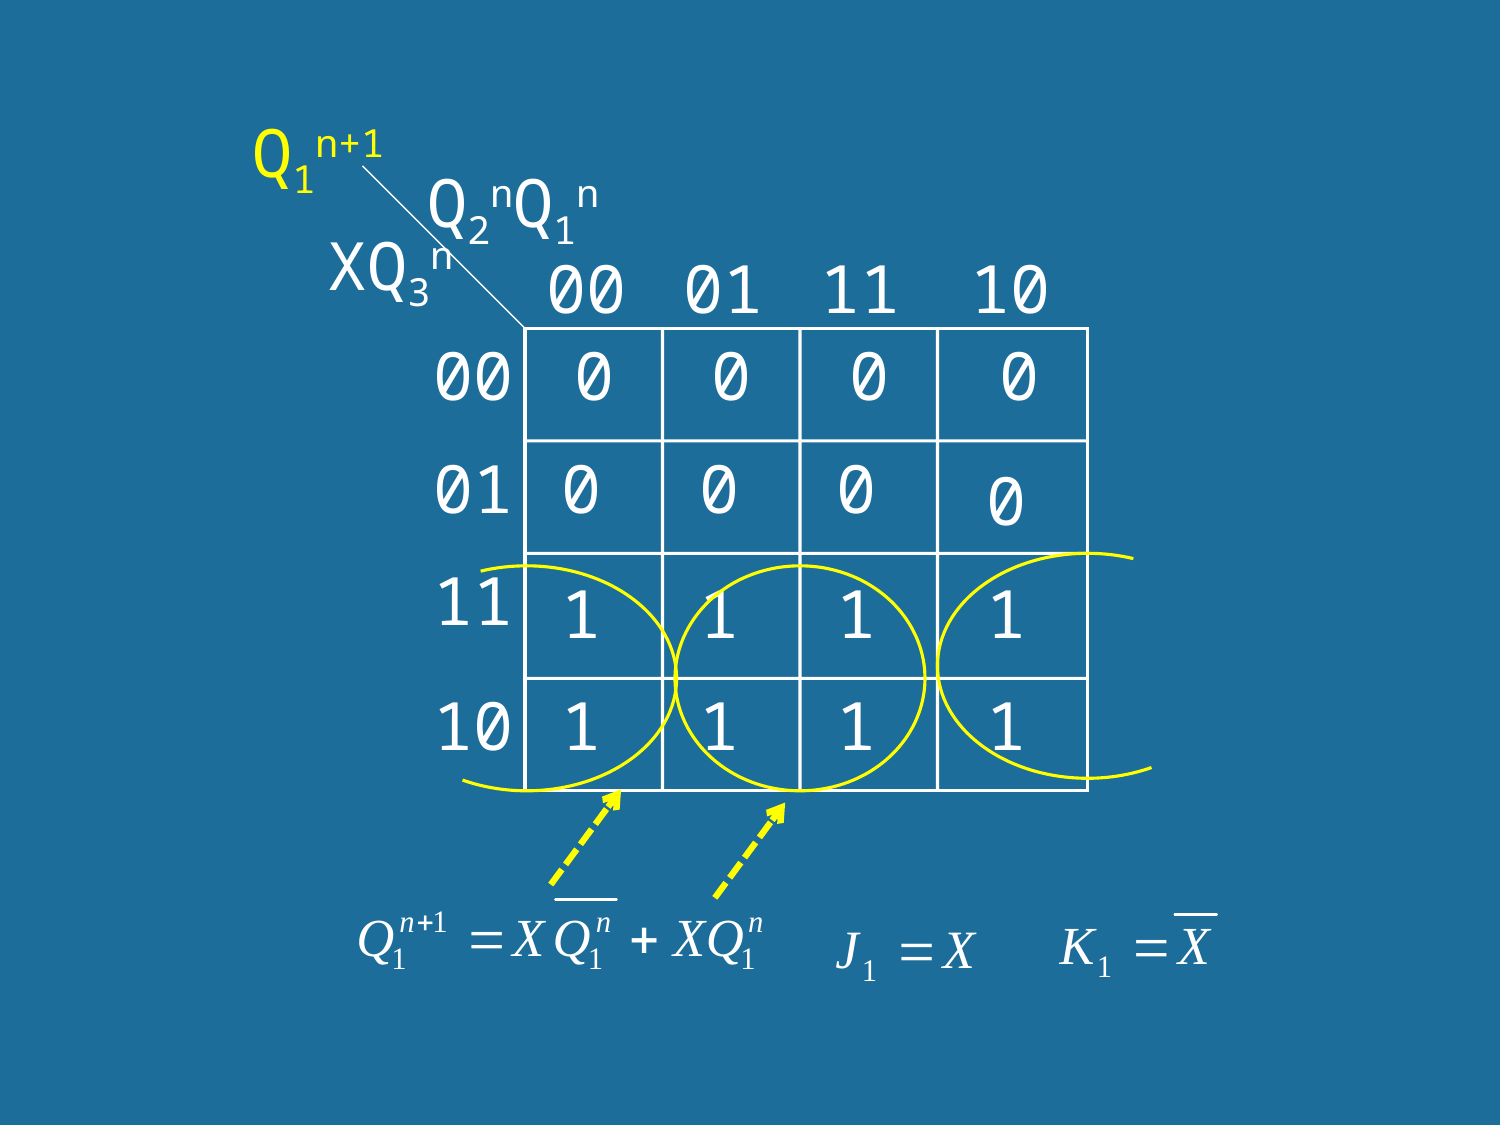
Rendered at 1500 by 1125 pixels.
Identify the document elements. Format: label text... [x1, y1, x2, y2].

text_box 01 [668, 239, 779, 334]
text_box 0 [834, 326, 905, 422]
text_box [702, 814, 798, 886]
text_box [462, 553, 1152, 792]
text_box 10 [418, 676, 457, 772]
text_box [938, 441, 1088, 551]
text_box 0 [822, 439, 892, 534]
text_box [938, 328, 1088, 440]
text_box [525, 441, 662, 551]
text_box XQ3n [312, 215, 531, 322]
text_box 0 [684, 439, 755, 534]
text_box [663, 441, 799, 551]
text_box 00 [418, 326, 529, 422]
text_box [349, 889, 1225, 988]
text_box [800, 441, 937, 551]
text_box [525, 328, 662, 440]
text_box 0 [972, 451, 1042, 547]
text_box 0 [984, 326, 1055, 422]
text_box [537, 801, 634, 873]
text_box 11 [806, 239, 916, 334]
text_box [663, 328, 799, 440]
text_box 01 [418, 439, 529, 534]
text_box 00 [531, 239, 641, 334]
text_box Q1n+1 [237, 103, 475, 210]
text_box [800, 328, 937, 440]
text_box 10 [956, 239, 1066, 334]
text_box 0 [697, 326, 767, 422]
text_box Q2nQ1n [412, 153, 700, 260]
text_box 11 [418, 551, 466, 647]
text_box 0 [547, 439, 617, 534]
text_box 0 [559, 326, 629, 422]
